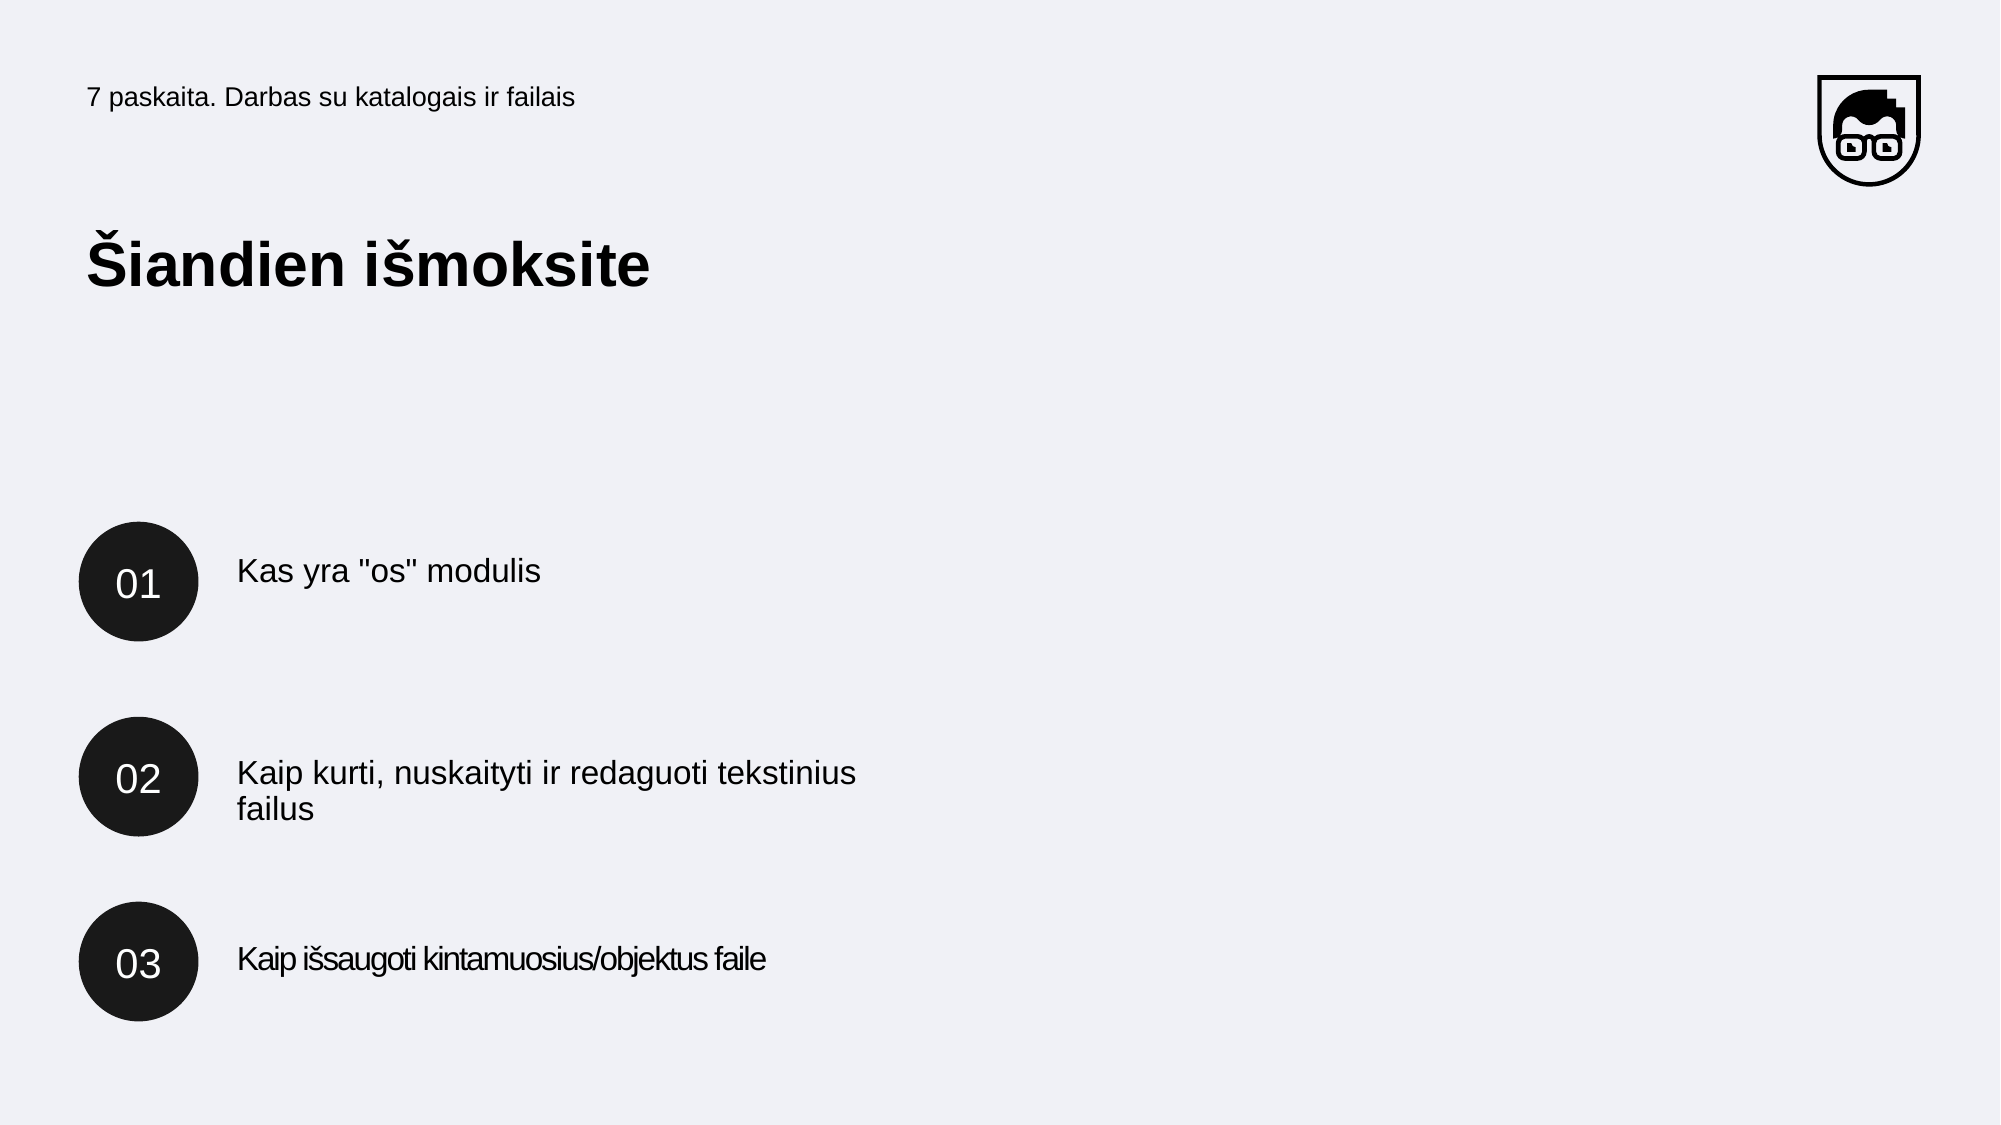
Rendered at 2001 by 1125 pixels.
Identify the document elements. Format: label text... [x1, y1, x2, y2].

text_box Kaip kurti, nuskaityti ir redaguoti tekstinius failus [229, 748, 924, 836]
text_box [78, 901, 199, 1022]
text_box Šiandien išmoksite [78, 224, 924, 308]
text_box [78, 716, 199, 837]
text_box Kaip išsaugoti kintamuosius/objektus faile [229, 934, 961, 989]
text_box Kas yra "os" modulis [229, 546, 924, 597]
text_box 7 paskaita. Darbas su katalogais ir failais [78, 75, 1000, 120]
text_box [78, 521, 199, 642]
